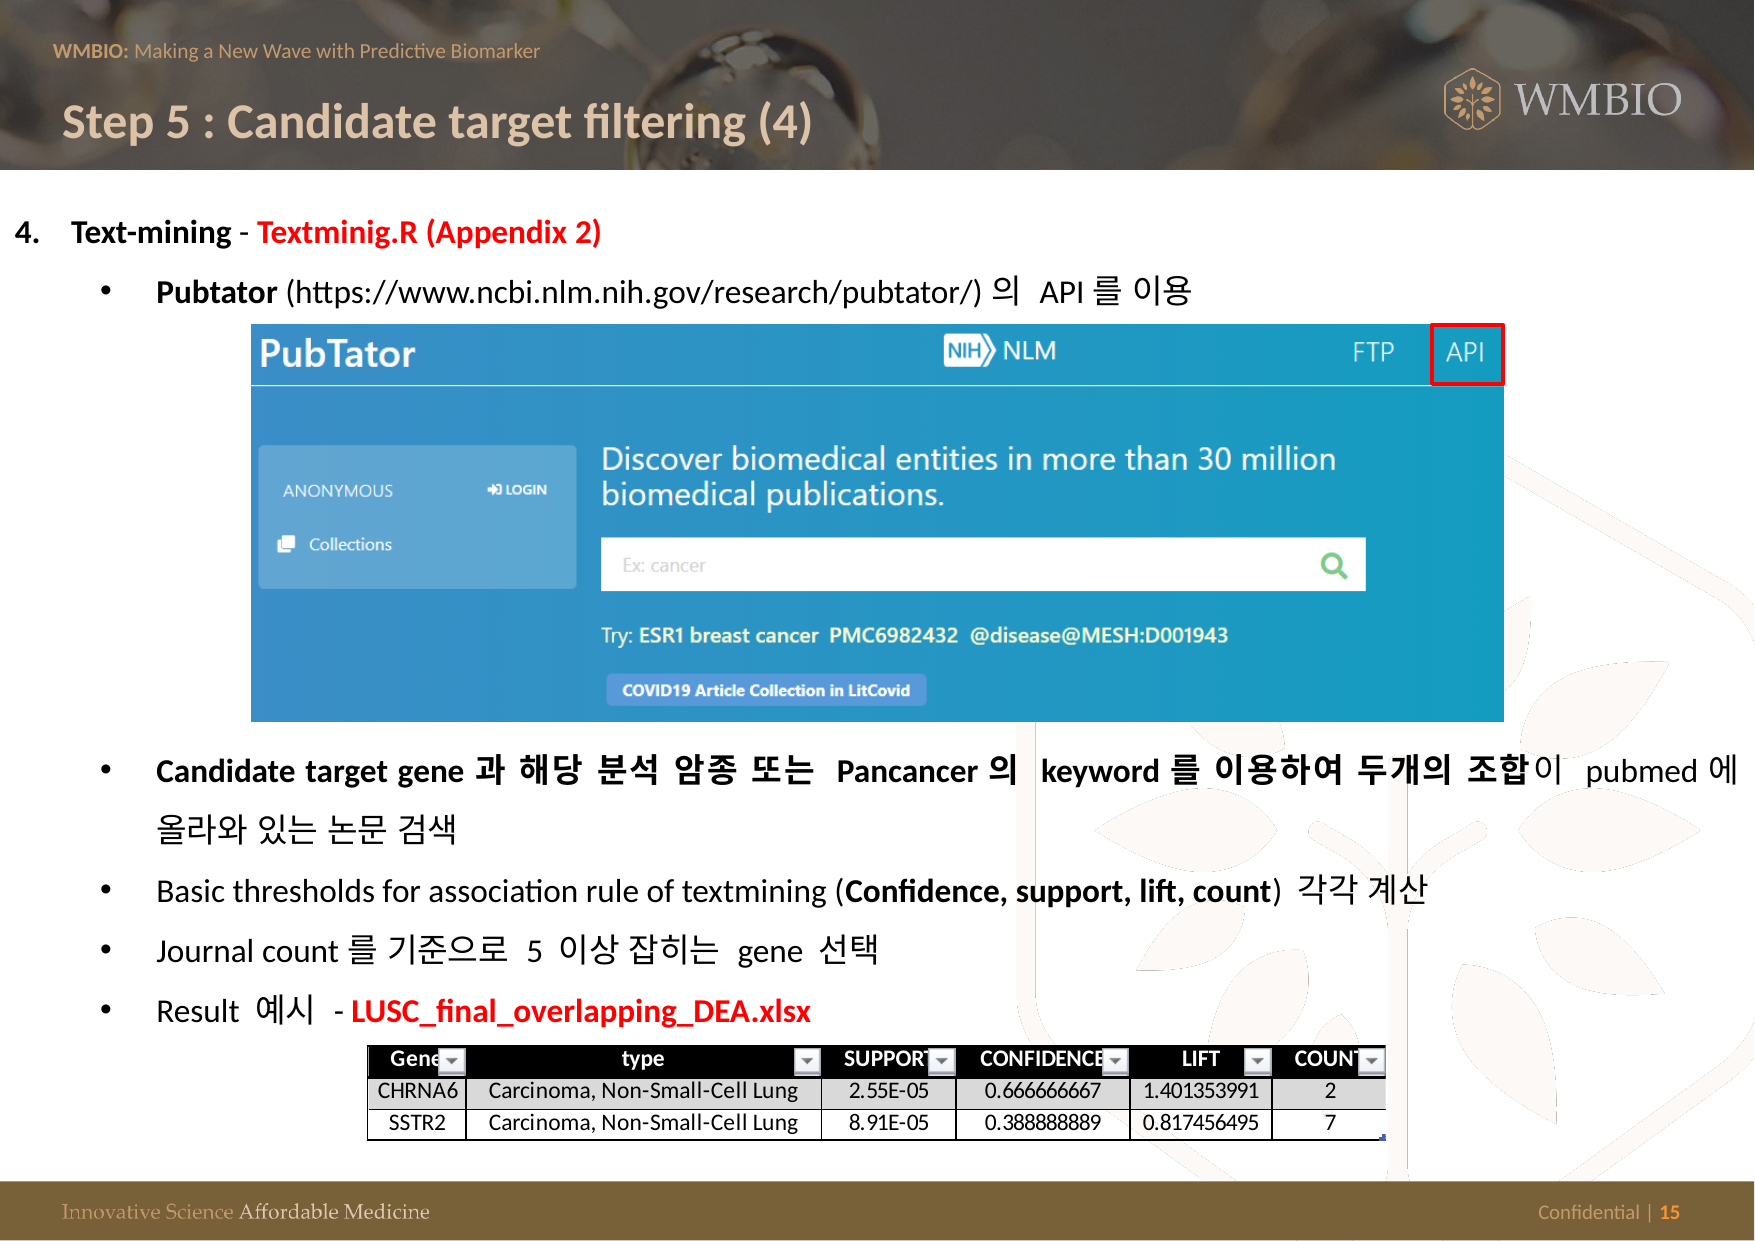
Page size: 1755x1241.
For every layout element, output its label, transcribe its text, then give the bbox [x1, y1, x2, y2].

picture [366, 1045, 1388, 1143]
text_box Text-mining - Textminig.R (Appendix 2) Pubtator (https://www.ncbi.nlm.nih.gov/research/pubtator/)의 API를 이용 Candidate target gene과 해당 분석 암종 또는 Pancancer의 keyword를 이용하여 두개의 조합이 pubmed에 올라와 있는 논문 검색 Basic thresholds for association rule of textmining (Confidence, support, lift, count) 각각 계산 Journal count를 기준으로 5 이상 잡히는 gene 선택 Result 예시 - LUSC_final_overlapping_DEA.xlsx [0, 183, 1755, 1216]
picture [250, 324, 1504, 723]
list Step 5 : Candidate target filtering (4) [62, 88, 1539, 160]
picture [0, 0, 1754, 170]
